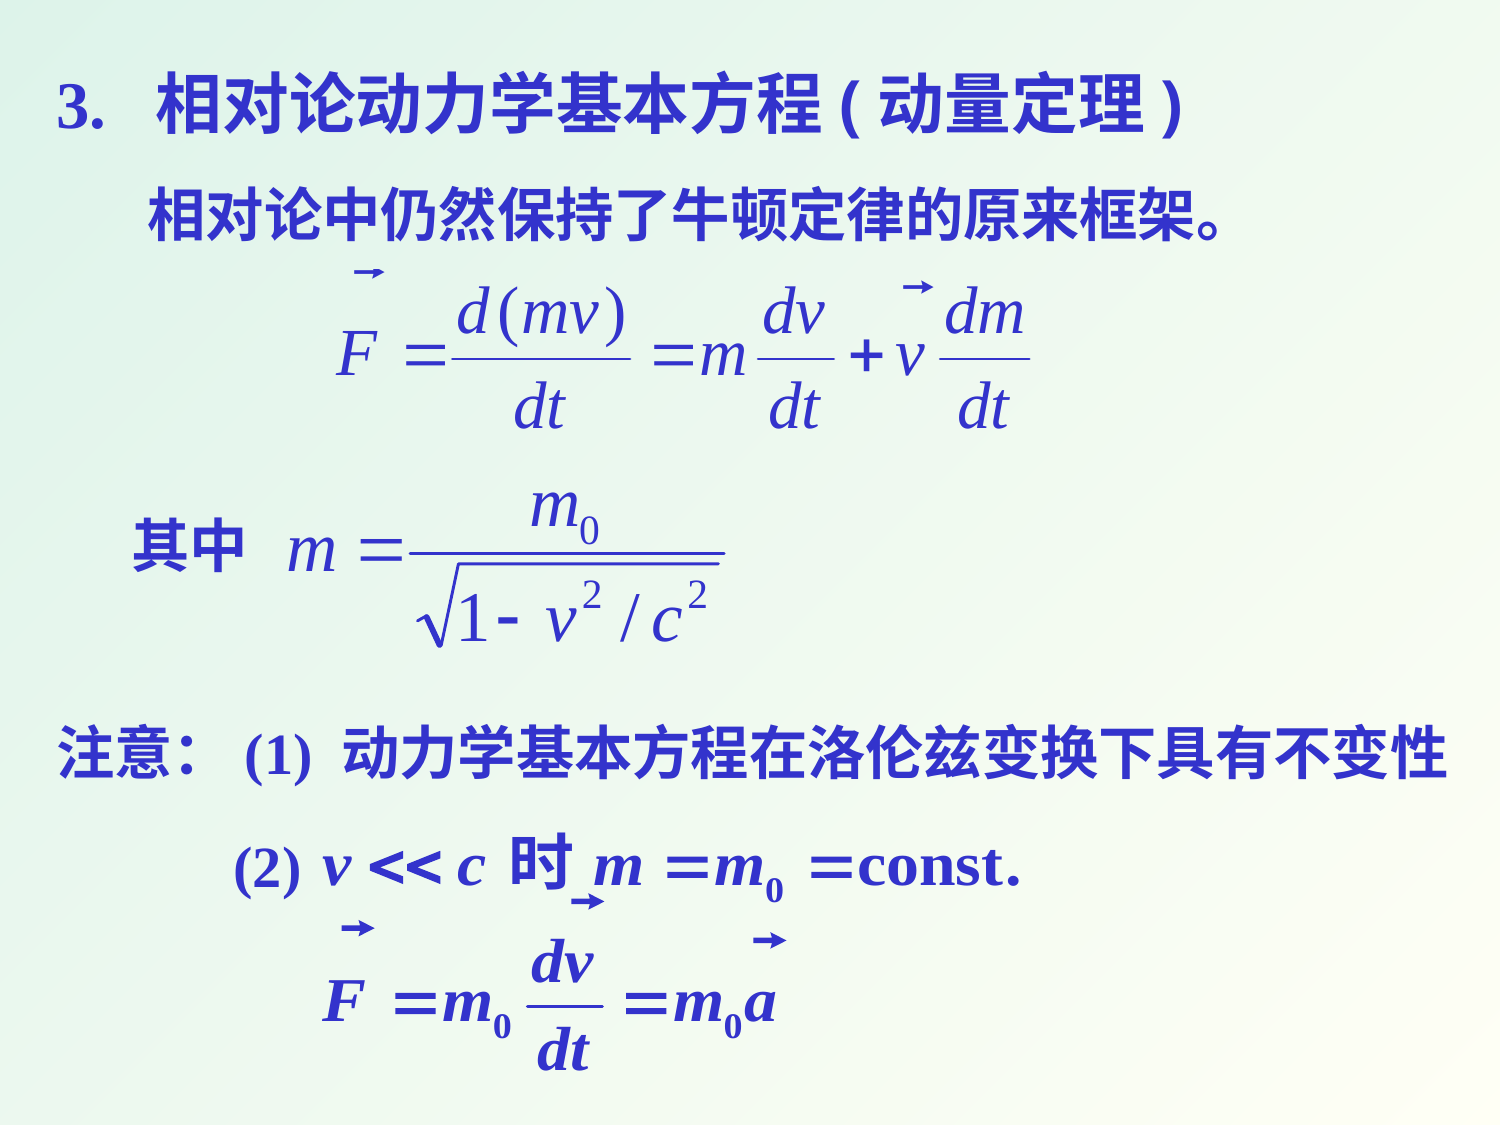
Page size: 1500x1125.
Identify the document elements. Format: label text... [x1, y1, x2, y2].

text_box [324, 268, 1038, 441]
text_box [218, 821, 1033, 1083]
text_box 注意：(1) 动力学基本方程在洛伦兹变换下具有不变性 [41, 708, 1472, 794]
text_box 相对论中仍然保持了牛顿定律的原来框架。 [132, 170, 1270, 256]
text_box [115, 458, 739, 658]
text_box 3. 相对论动力学基本方程(动量定理) [41, 54, 1270, 150]
